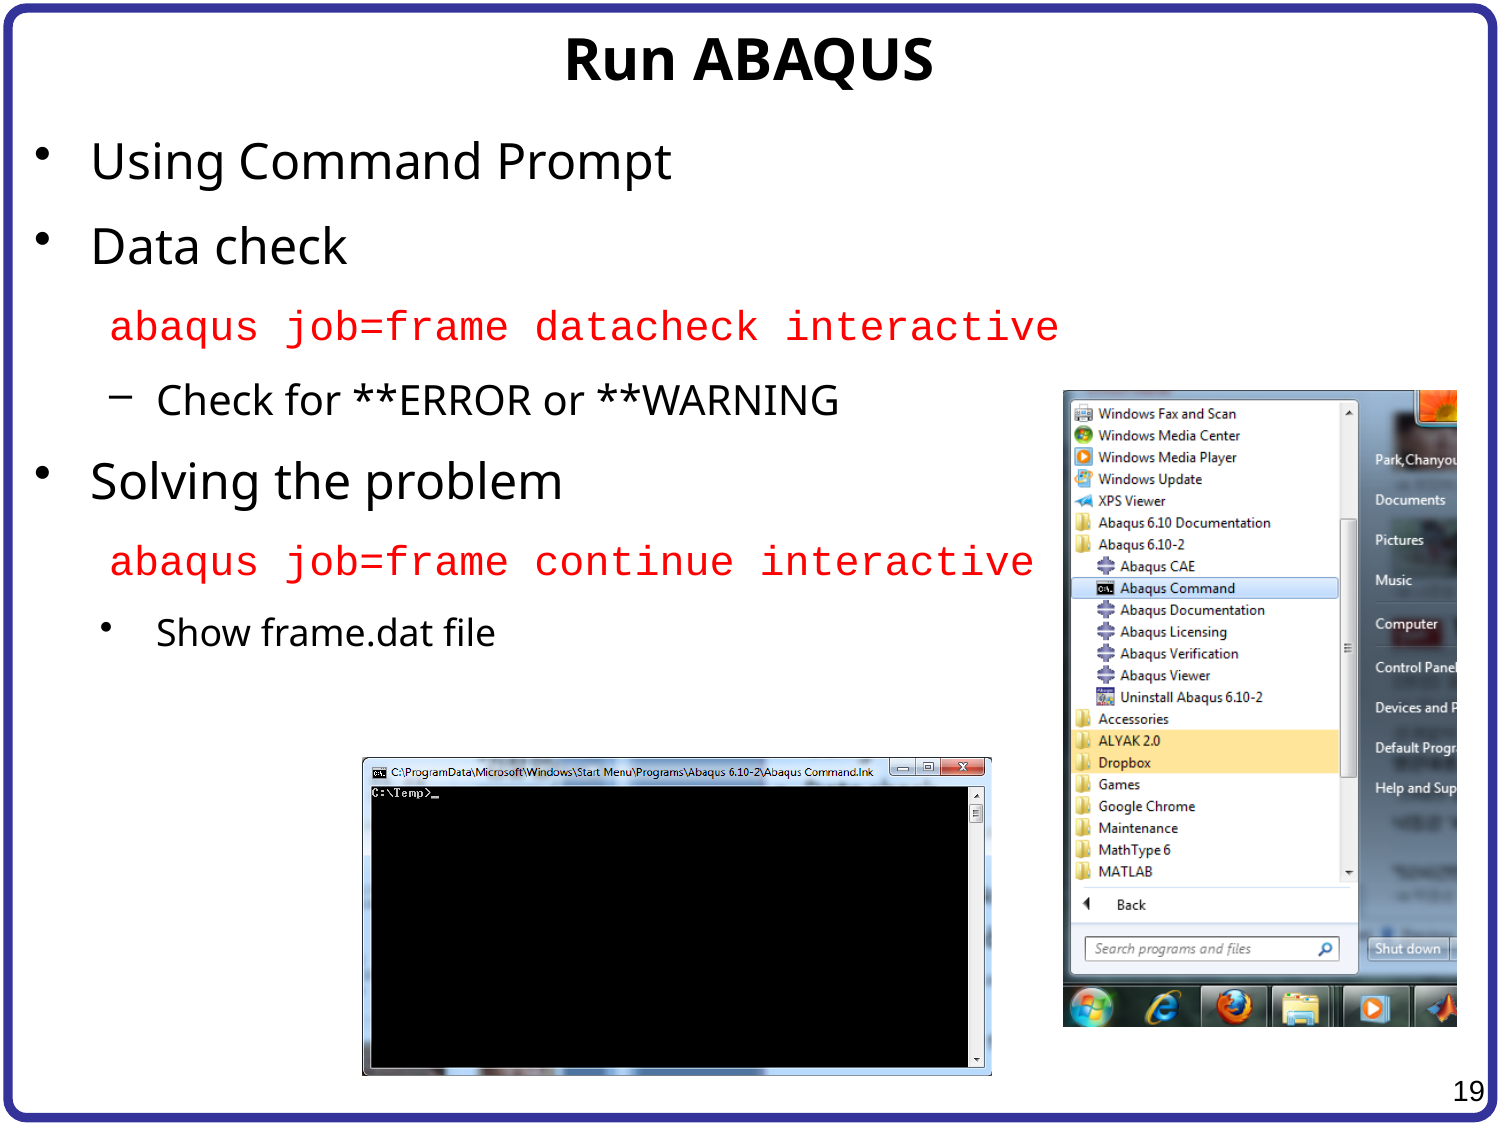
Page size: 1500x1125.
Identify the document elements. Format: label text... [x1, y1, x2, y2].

picture [362, 756, 993, 1076]
list Using Command Prompt Data check abaqus job=frame datacheck interactive Check for **ERROR or **WARNING Solving the problem abaqus job=frame continue interactive Show frame.dat file [18, 121, 1085, 1086]
picture [1063, 390, 1457, 1027]
title Run ABAQUS [6, 7, 1492, 106]
